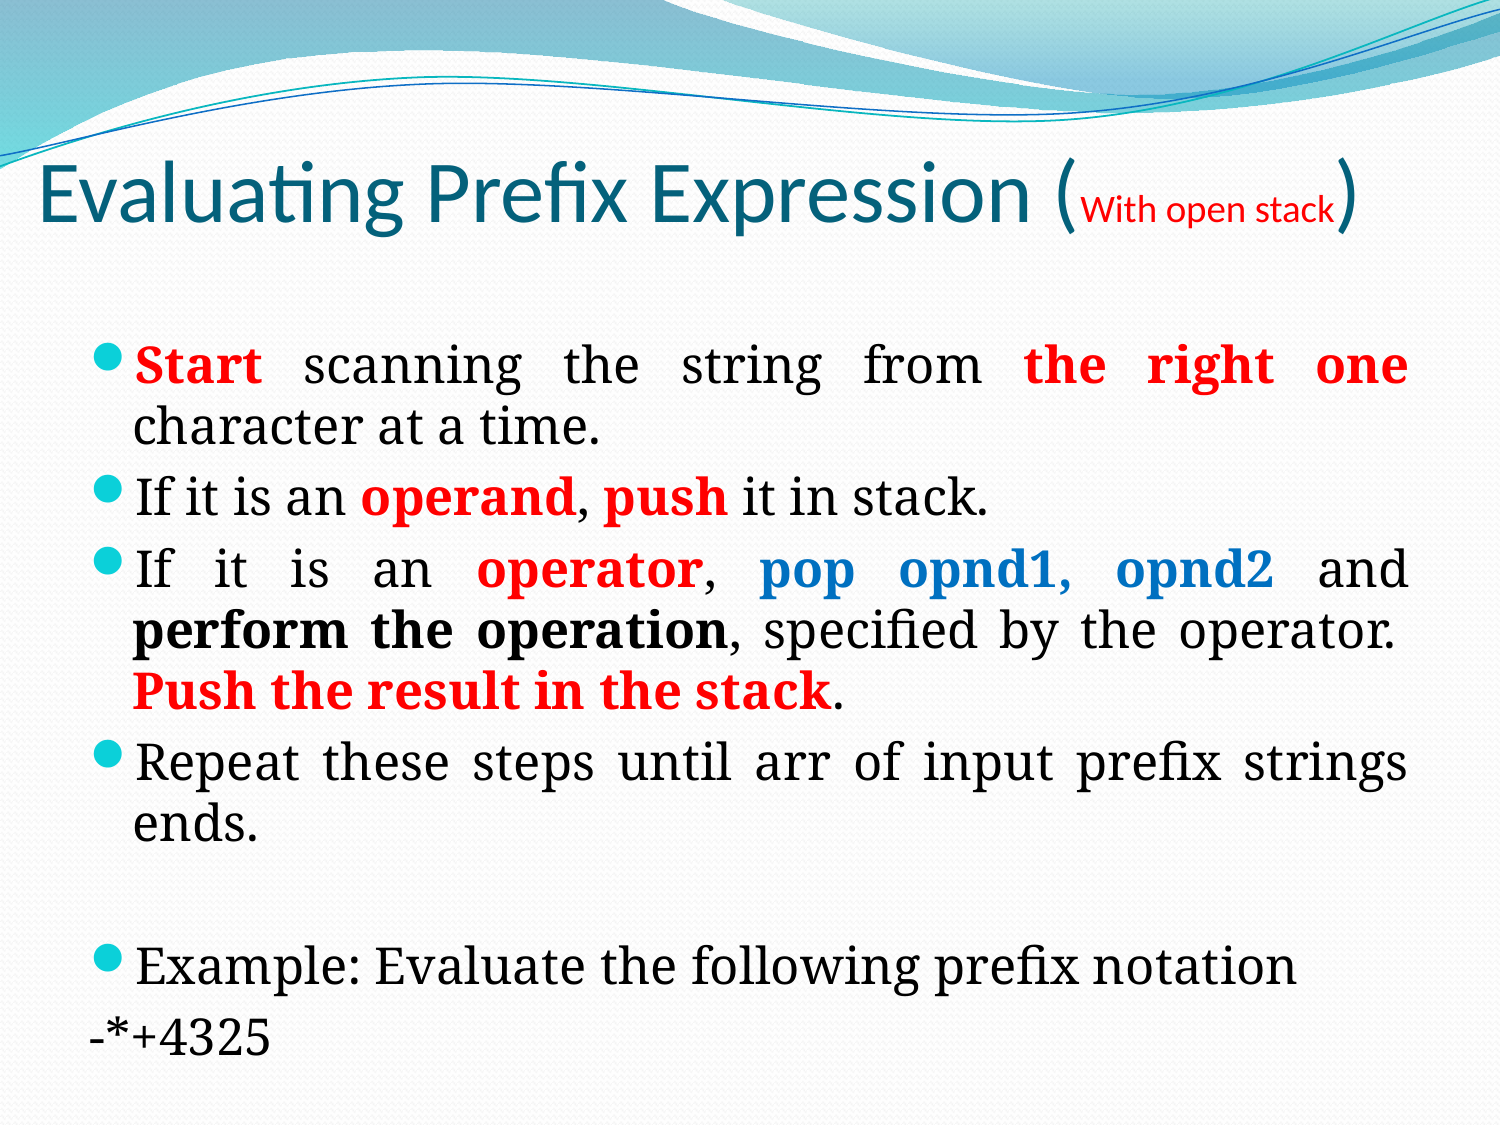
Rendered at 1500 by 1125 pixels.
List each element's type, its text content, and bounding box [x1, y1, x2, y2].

title Evaluating Prefix Expression (With open stack) [37, 125, 1463, 241]
list Start scanning the string from the right one character at a time. If it is an operand, push it in stack. If it is an operator, pop opnd1, opnd2 and perform the operation, specified by the operator. Push the result in the stack. Repeat these steps until arr of input prefix strings ends. Example: Evaluate the following prefix notation -*+4325 [75, 324, 1425, 1075]
